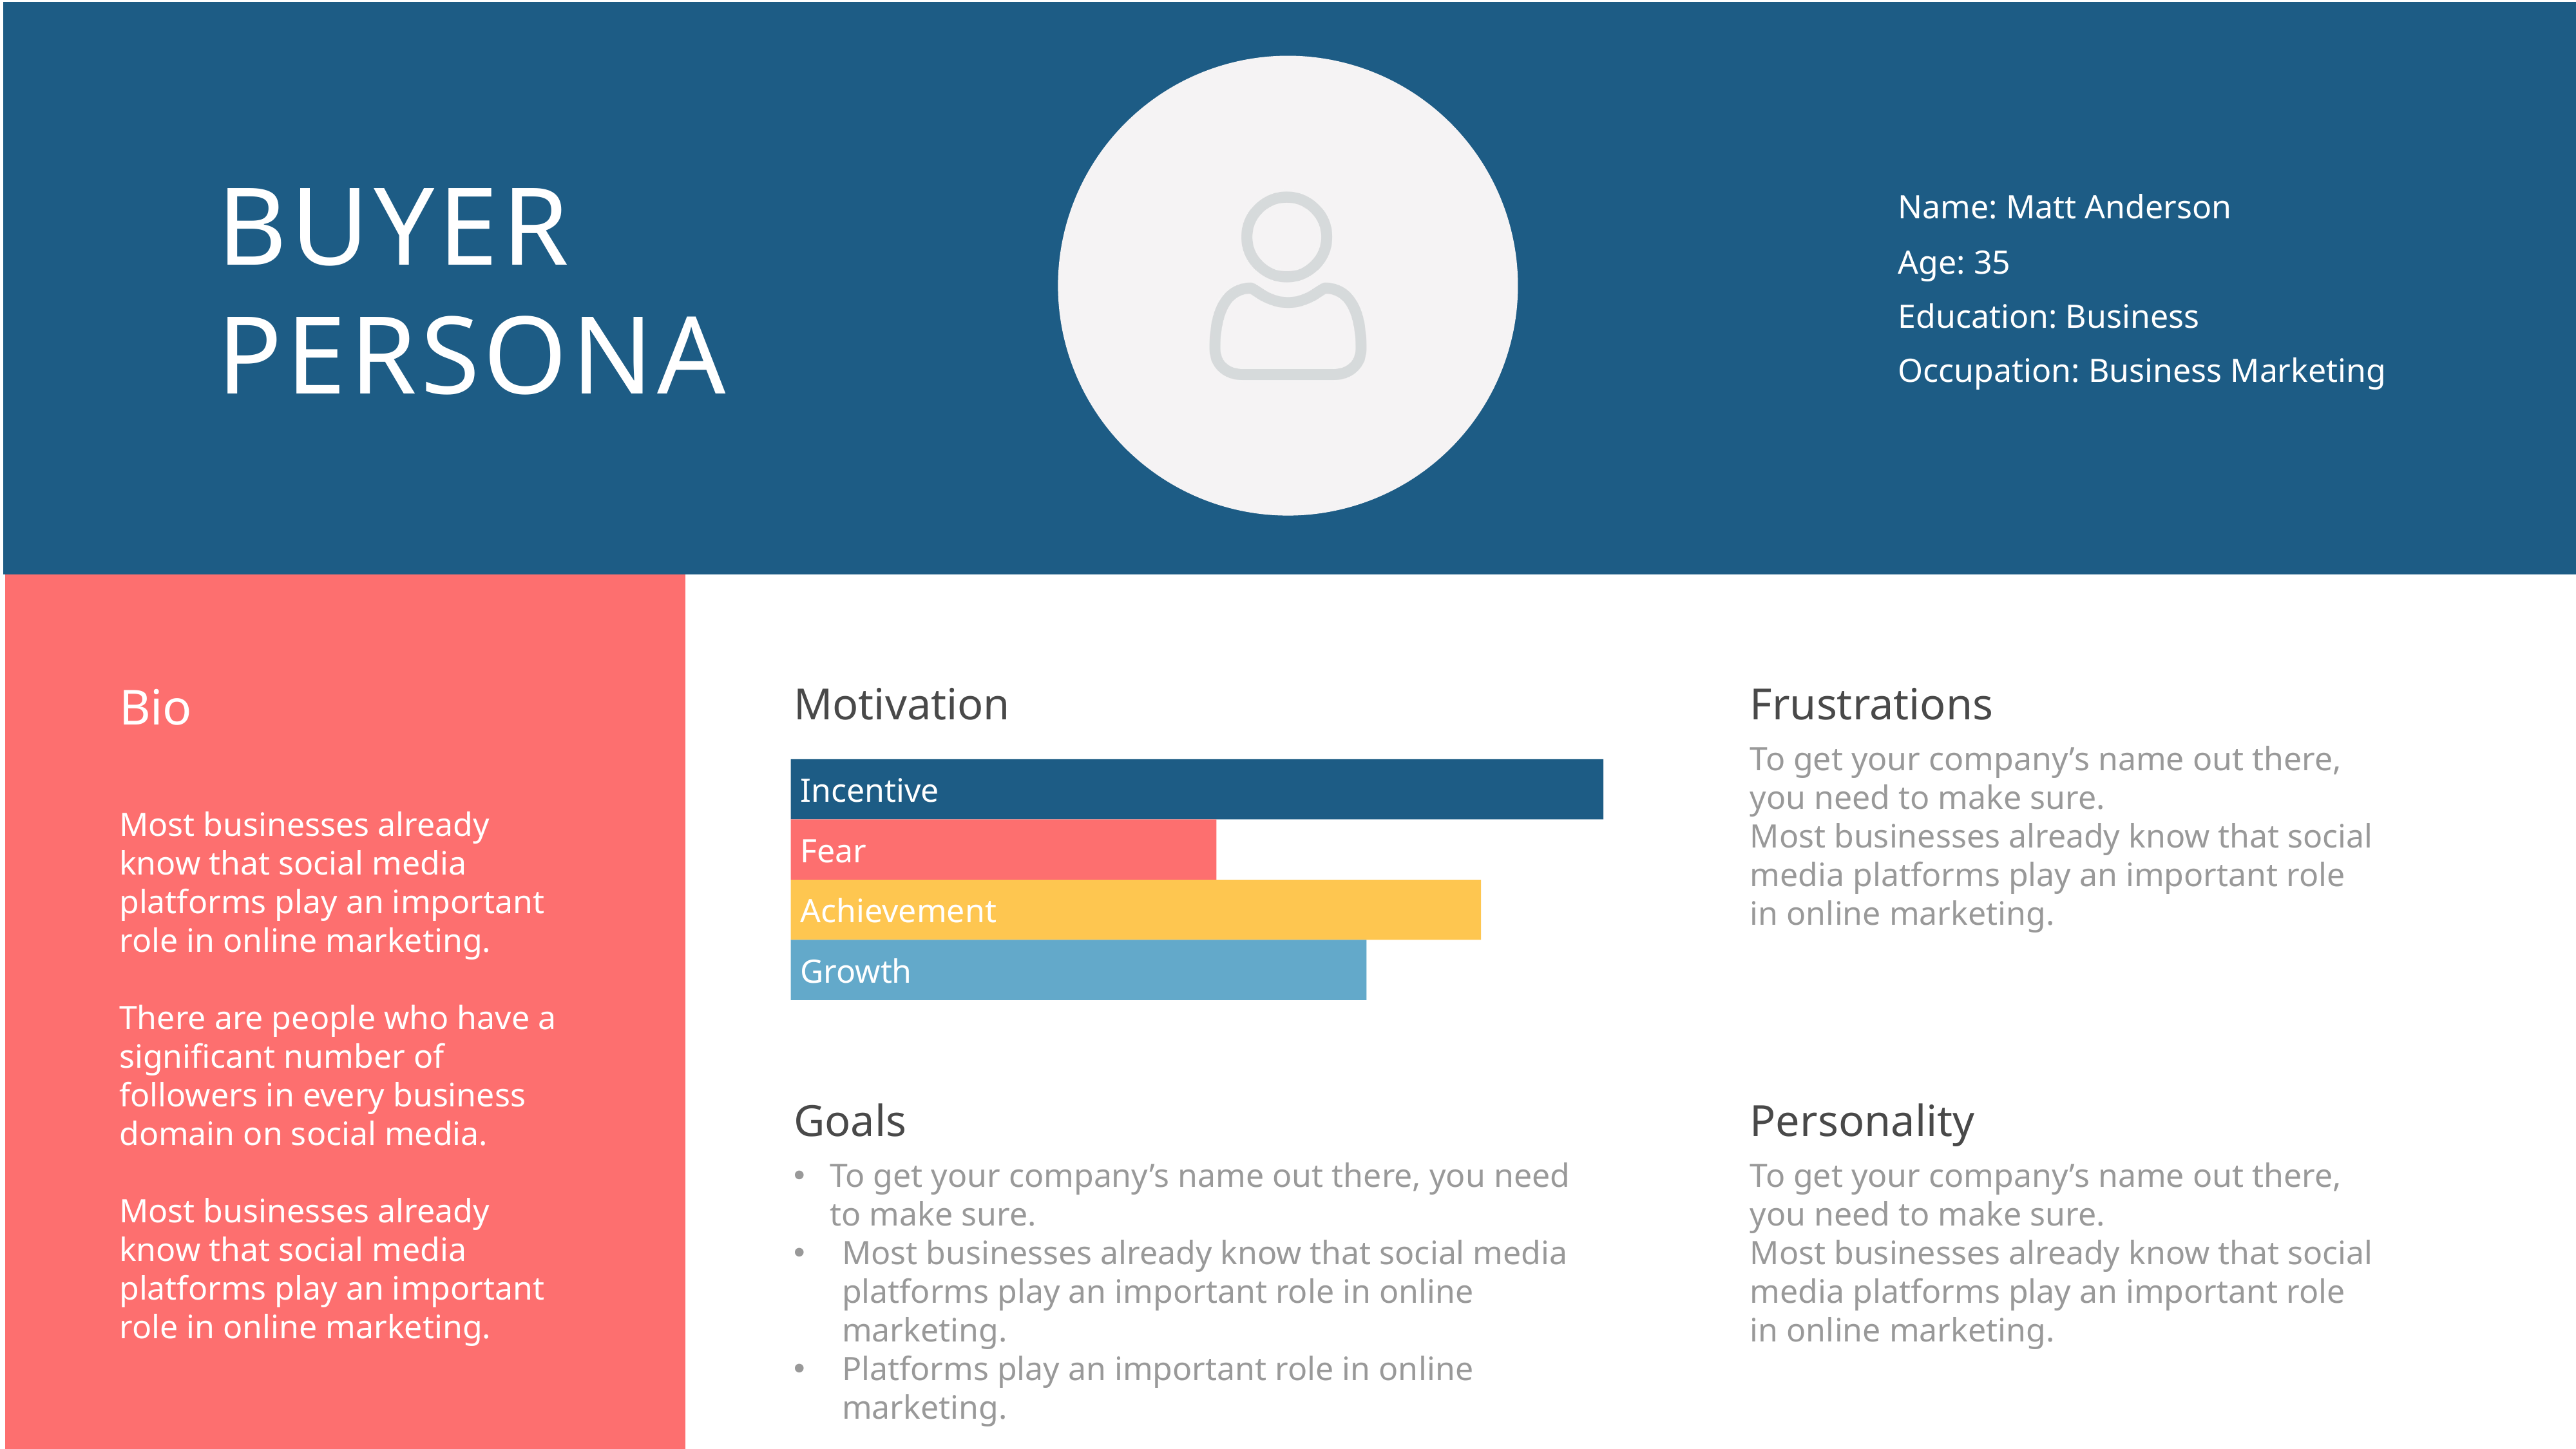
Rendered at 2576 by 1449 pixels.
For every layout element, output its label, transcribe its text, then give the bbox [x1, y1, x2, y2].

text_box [1741, 672, 2390, 939]
text_box [5, 575, 686, 1449]
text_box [1889, 182, 2414, 395]
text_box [784, 672, 1604, 1001]
picture [1058, 55, 1518, 516]
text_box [110, 672, 573, 1356]
text_box BUYER PERSONA [207, 153, 850, 421]
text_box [1741, 1088, 2390, 1356]
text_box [784, 1088, 1607, 1356]
text_box [3, 1, 2576, 575]
